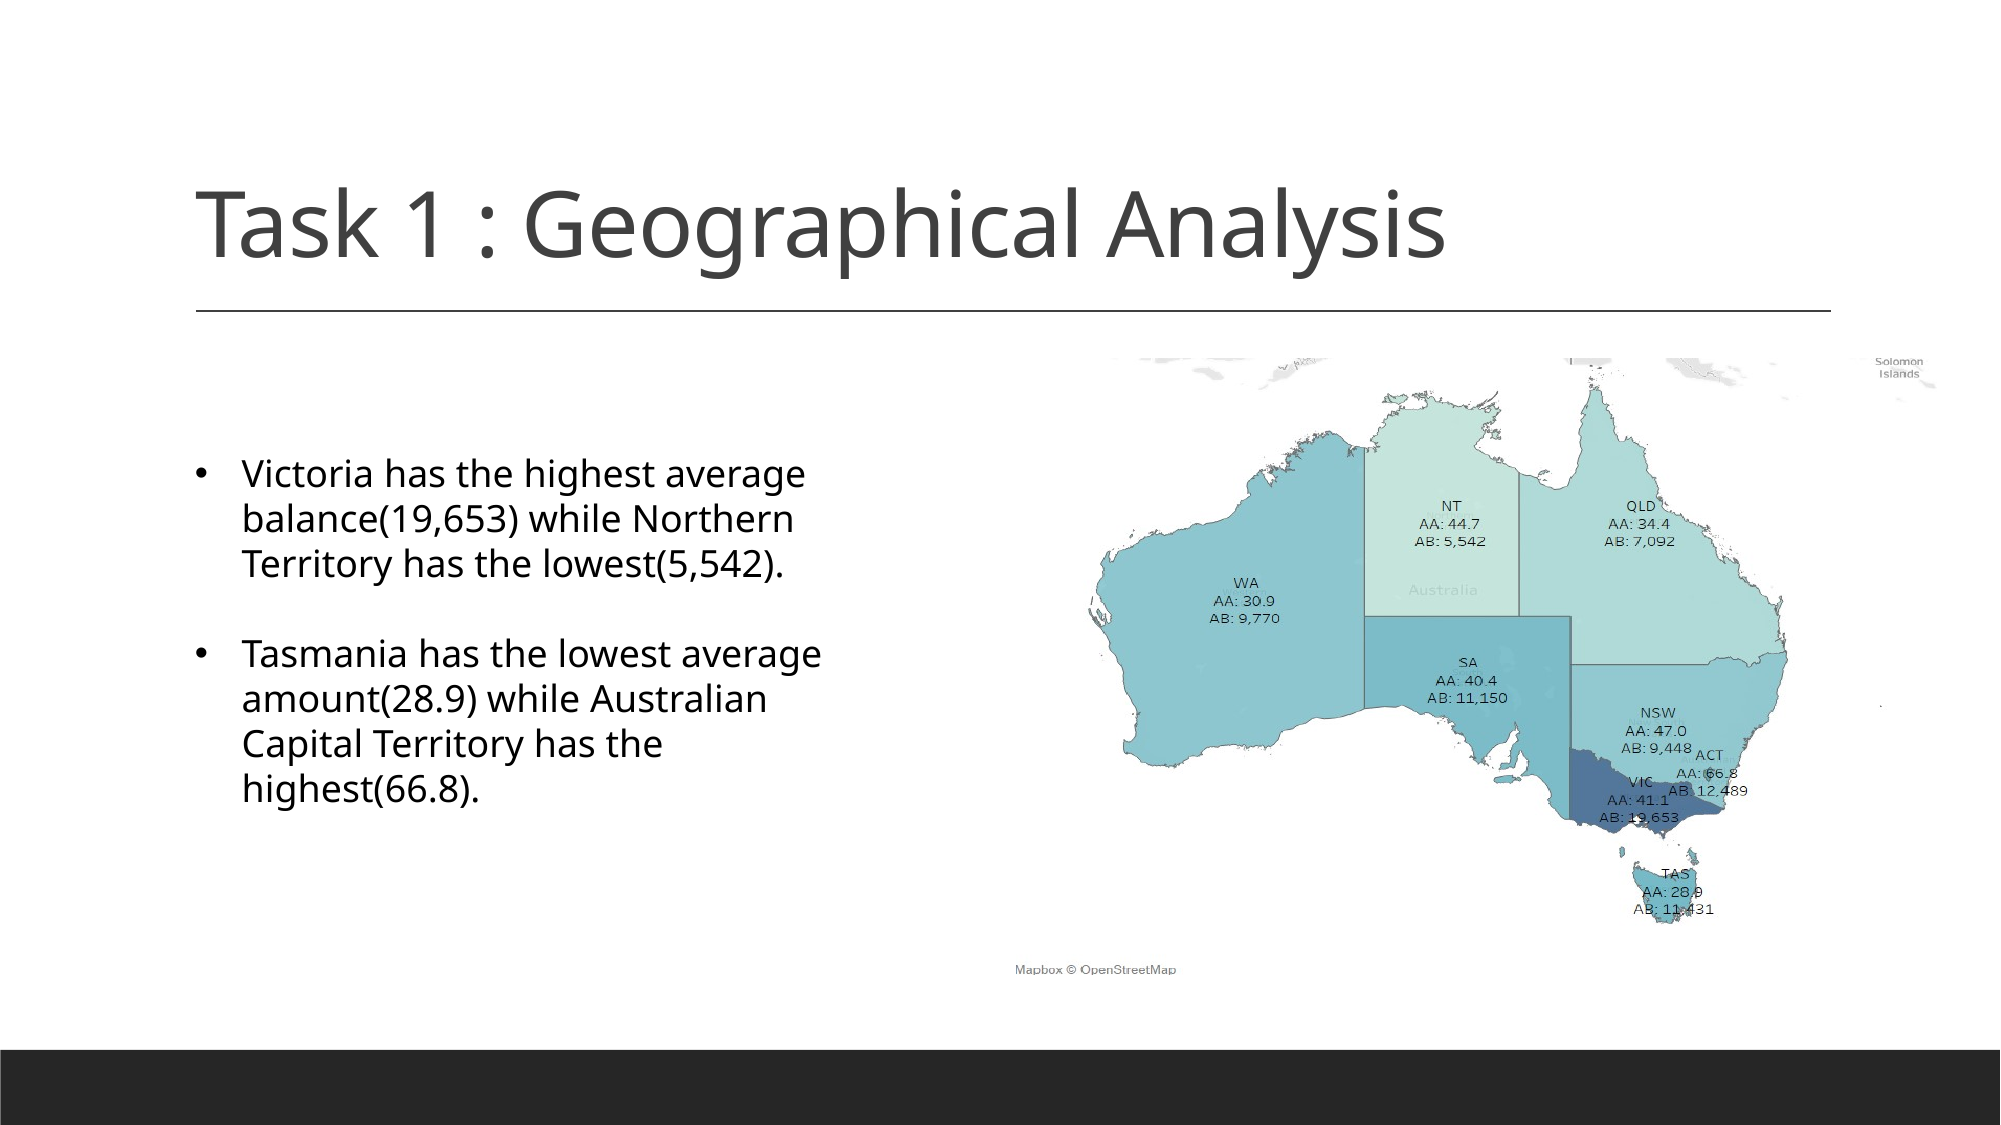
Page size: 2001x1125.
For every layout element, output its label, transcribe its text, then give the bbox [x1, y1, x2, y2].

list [1015, 358, 1951, 976]
text_box Victoria has the highest average balance(19,653) while Northern Territory has the lowest(5,542). Tasmania has the lowest average amount(28.9) while Australian Capital Territory has the highest(66.8). [179, 397, 908, 863]
title Task 1 : Geographical Analysis [180, 47, 1830, 285]
